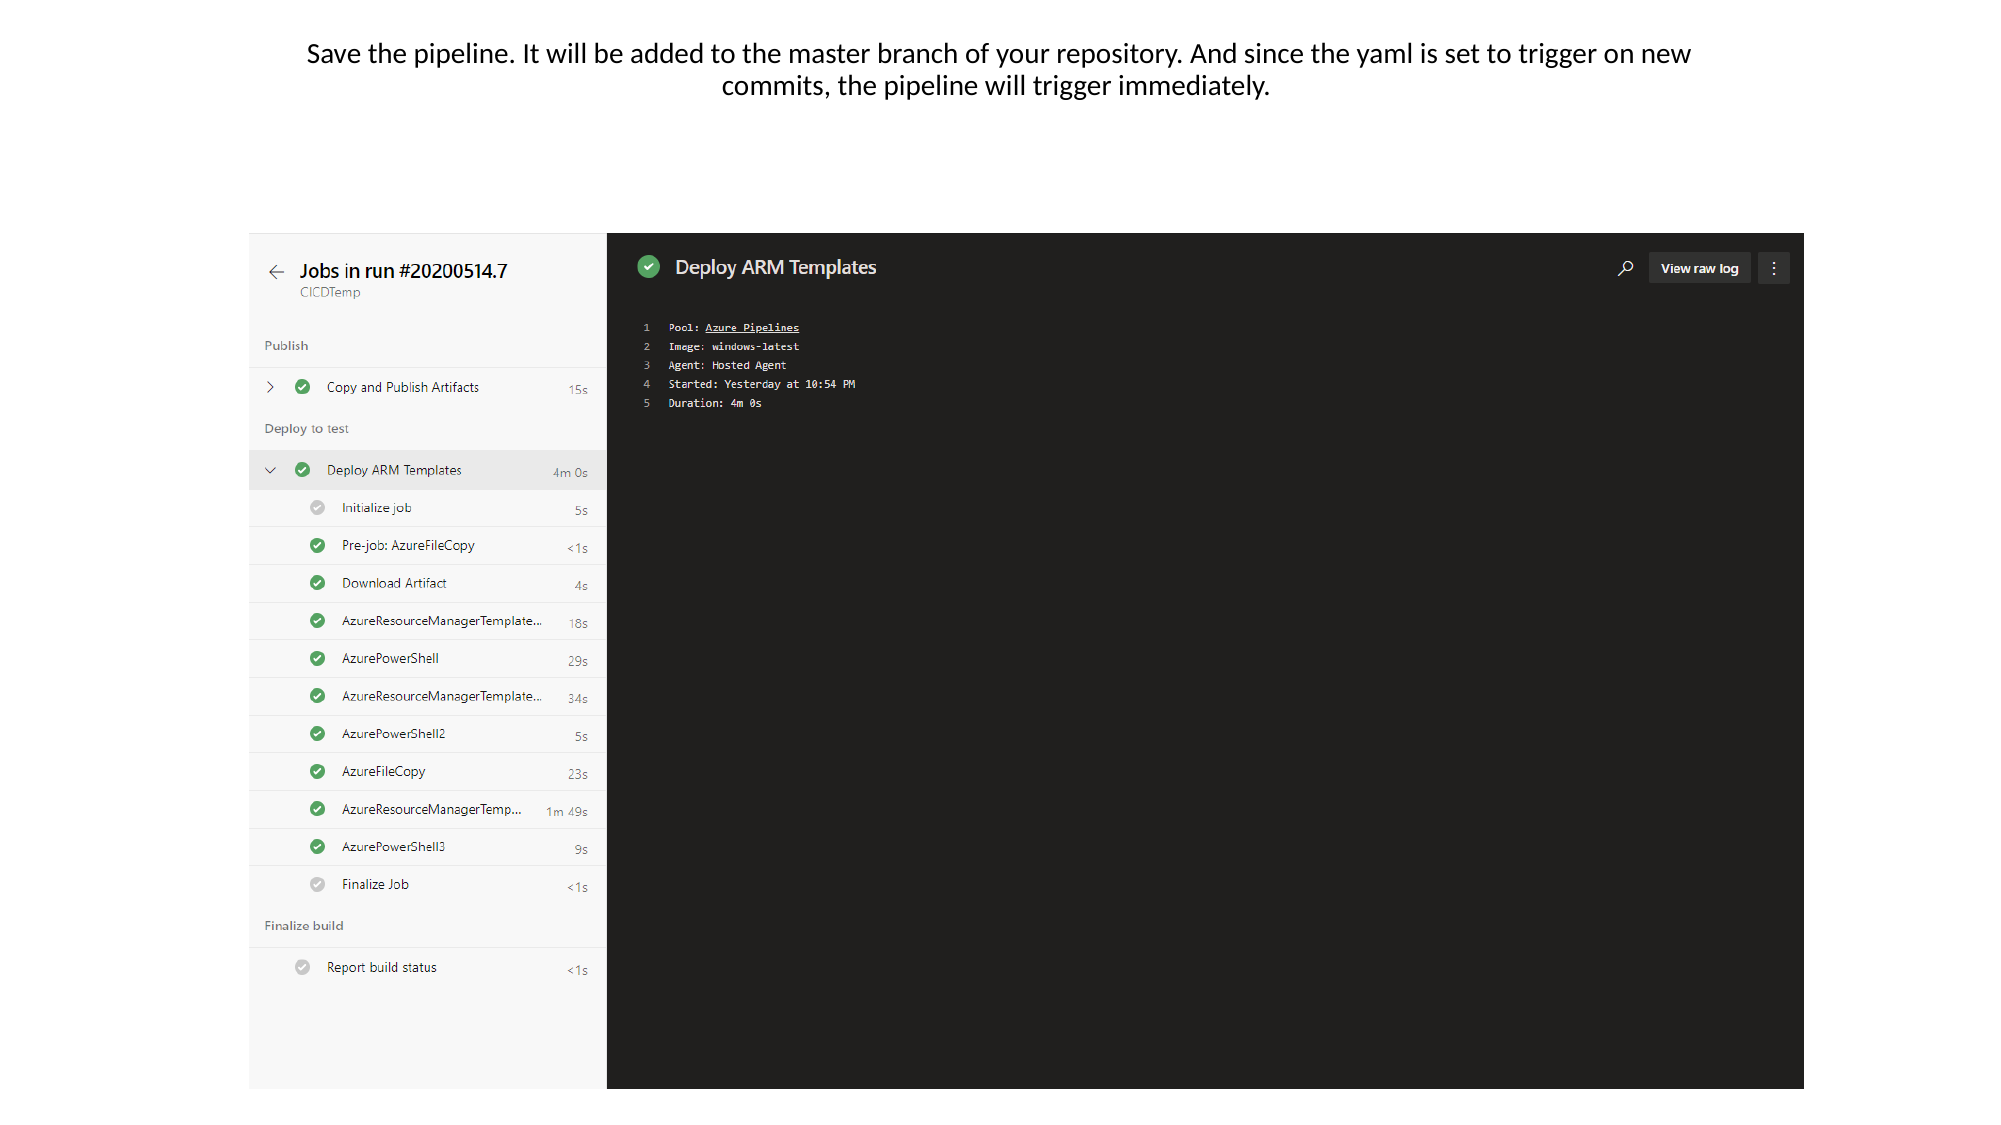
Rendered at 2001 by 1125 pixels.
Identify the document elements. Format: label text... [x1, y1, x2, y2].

picture [249, 232, 1804, 1089]
subtitle Save the pipeline. It will be added to the master branch of your repository. And since the yaml is set to trigger on new commits, the pipeline will trigger immediately. [249, 31, 1750, 232]
